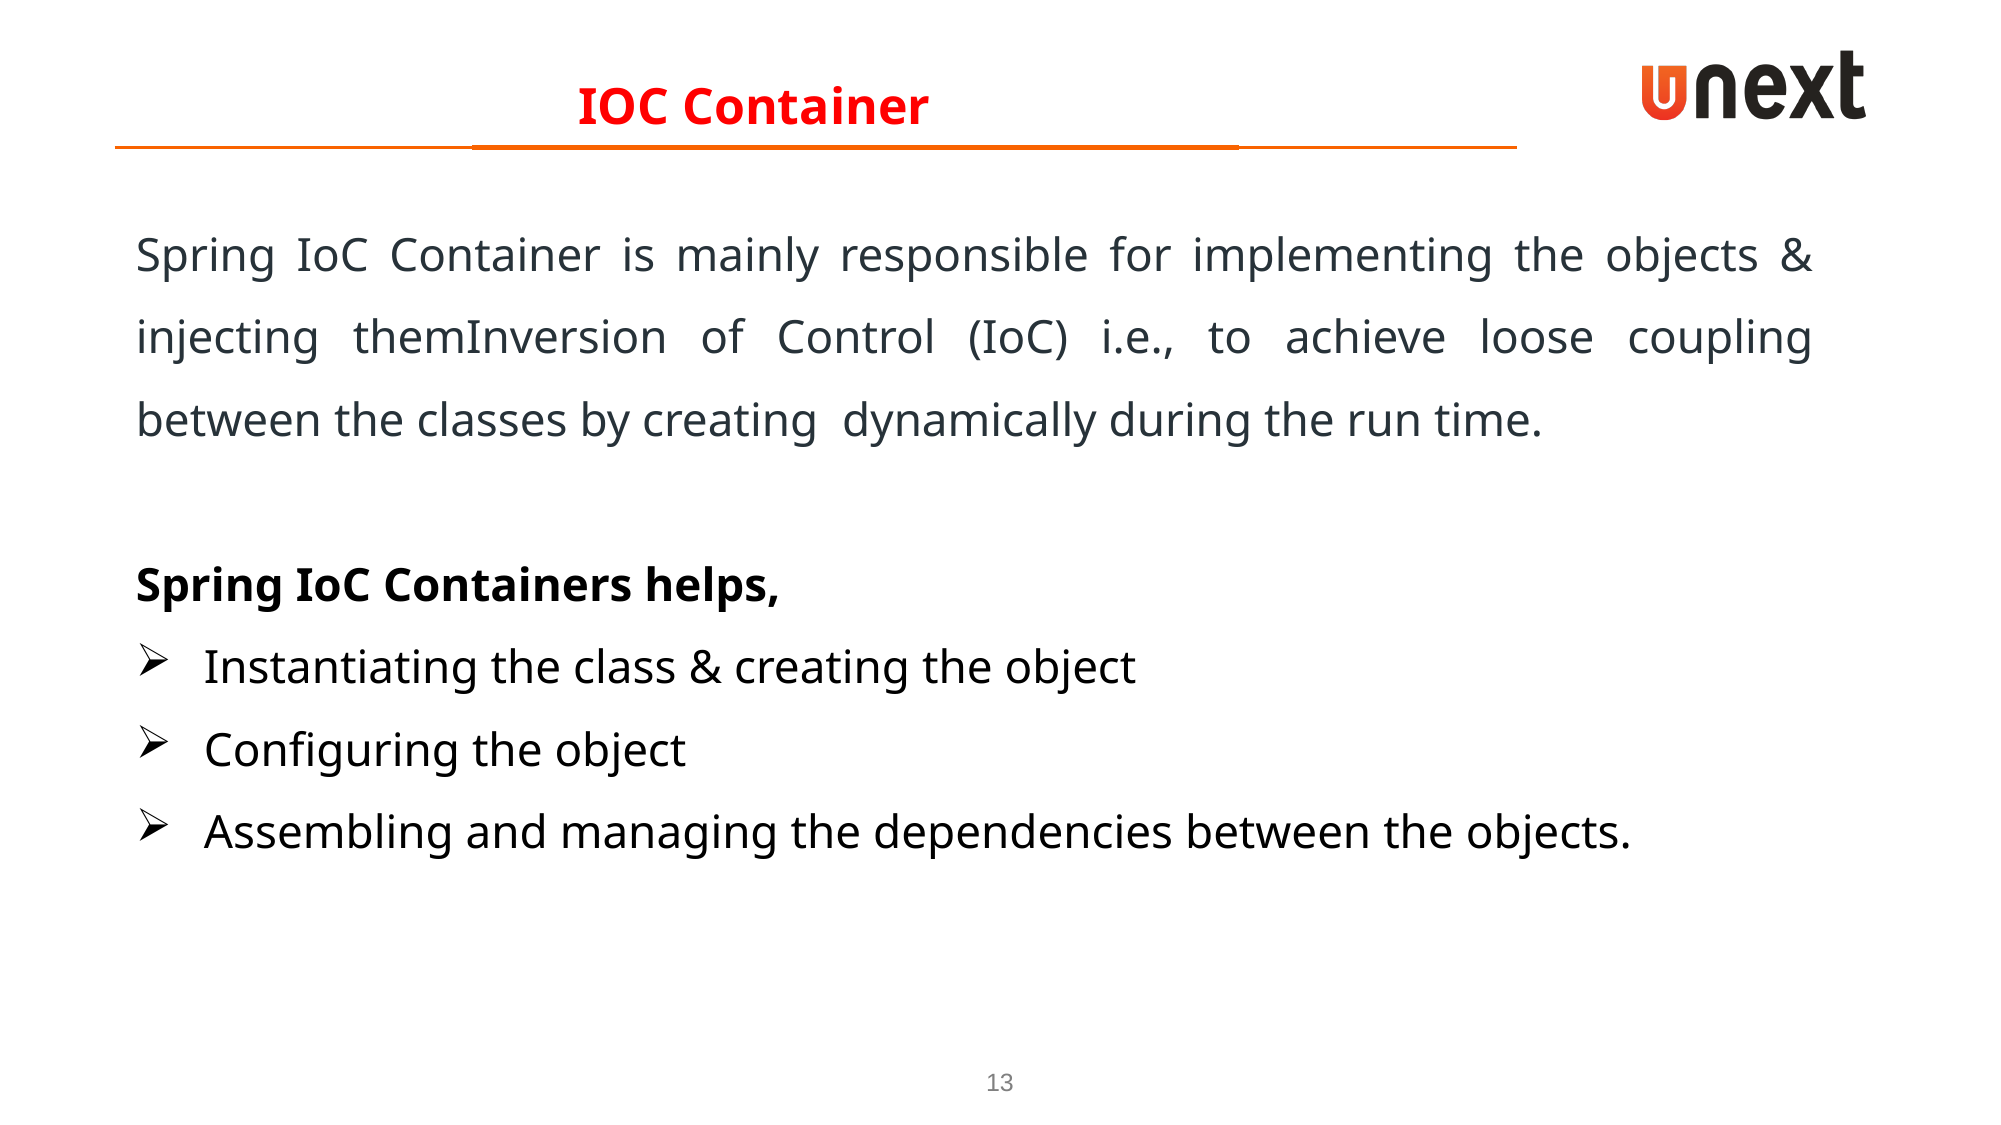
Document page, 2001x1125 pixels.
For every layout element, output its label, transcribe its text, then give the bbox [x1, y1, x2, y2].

title IOC Container [95, 78, 1414, 139]
text_box Spring IoC Container is mainly responsible for implementing the objects & injecting themInversion of Control (IoC) i.e., to achieve loose coupling between the classes by creating dynamically during the run time. Spring IoC Containers helps, Instantiating the class & creating the object Configuring the object Assembling and managing the dependencies between the objects. [121, 190, 1829, 866]
picture [1626, 38, 1881, 136]
